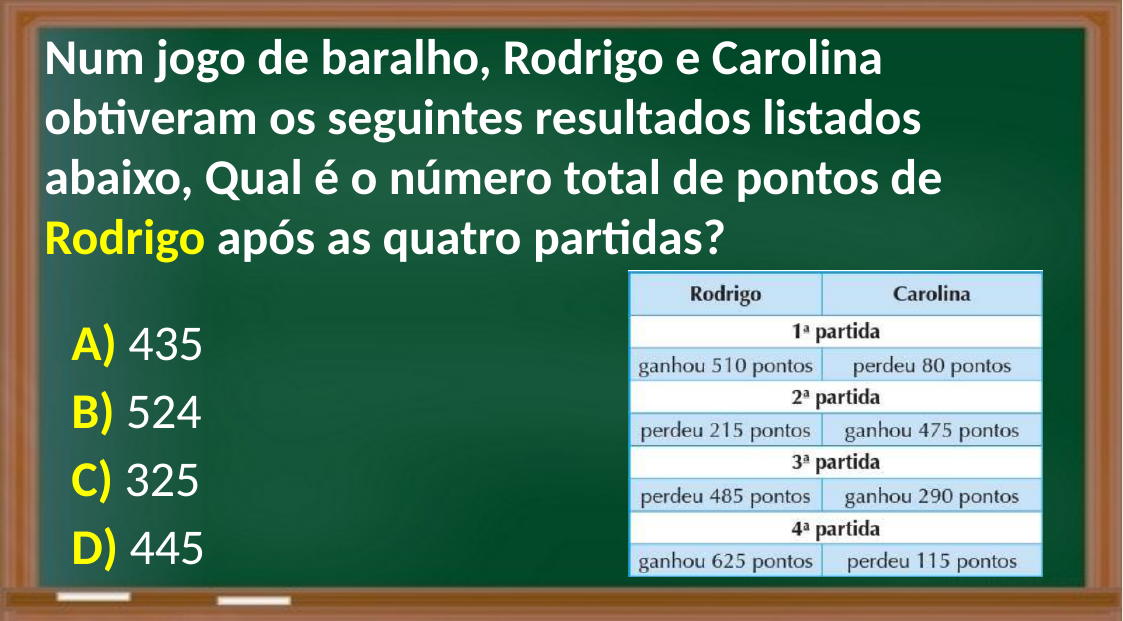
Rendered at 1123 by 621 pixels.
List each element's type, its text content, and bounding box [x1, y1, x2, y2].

text_box D) 445 [63, 511, 1000, 621]
text_box C) 325 [63, 442, 628, 511]
text_box B) 524 [63, 374, 628, 442]
text_box A) 435 [63, 306, 628, 374]
picture [0, 0, 1123, 621]
text_box Num jogo de baralho, Rodrigo e Carolina obtiveram os seguintes resultados listados abaixo, Qual é o número total de pontos de Rodrigo após as quatro partidas? [36, 20, 1088, 269]
